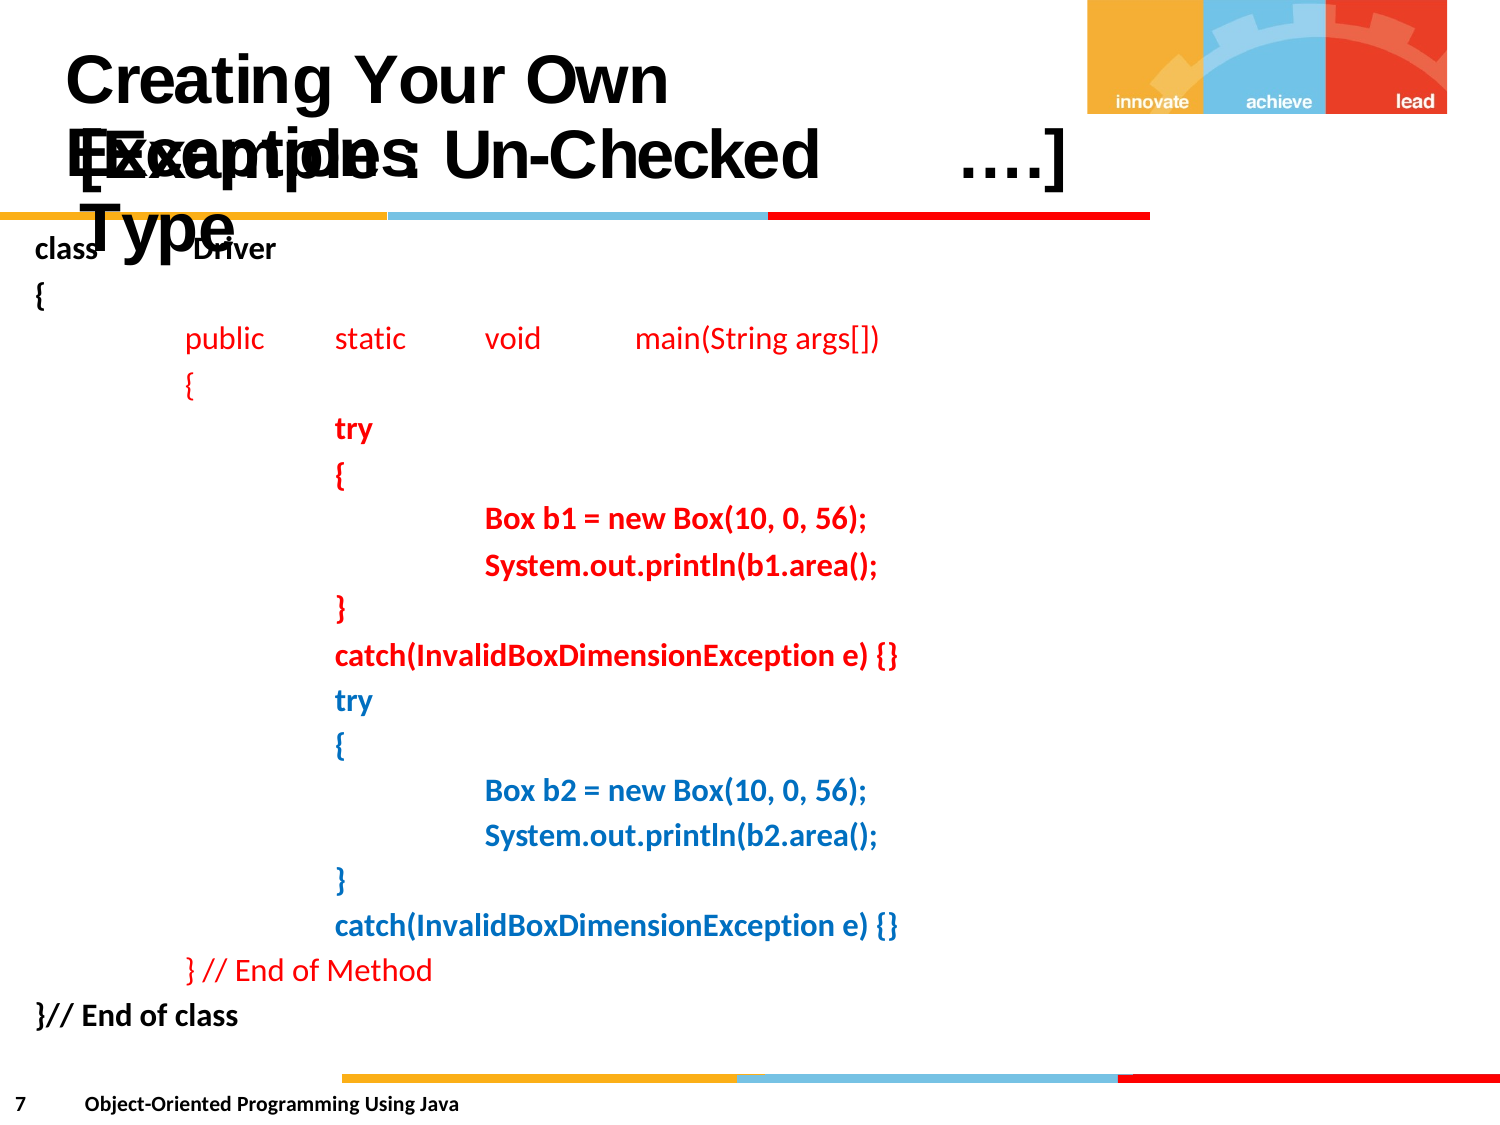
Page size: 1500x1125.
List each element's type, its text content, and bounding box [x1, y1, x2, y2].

text_box [Example : Un-Checked Type [77, 120, 954, 194]
text_box static [332, 322, 424, 364]
text_box public { [182, 322, 285, 409]
text_box [1087, 0, 1448, 114]
text_box 7 [12, 1092, 34, 1122]
text_box Object-Oriented Programming Using Java [82, 1092, 519, 1122]
text_box main(String args[]) [632, 322, 926, 364]
text_box } catch(InvalidBoxDimensionException e) {} try { Box b2 = new Box(10, 0, 56); System.out.println(b2.area(); } catch(InvalidBoxDimensionException e) {} } // End of Method }// End of class [32, 592, 988, 1039]
text_box Box b1 = new Box(10, 0, 56); System.out.println(b1.area(); [482, 502, 945, 589]
text_box try { [332, 412, 387, 499]
text_box class { [32, 232, 116, 319]
text_box Driver [191, 232, 297, 274]
text_box void [482, 322, 558, 364]
text_box ….] [954, 120, 1074, 194]
text_box Creating Your Own Exceptions [62, 45, 994, 119]
